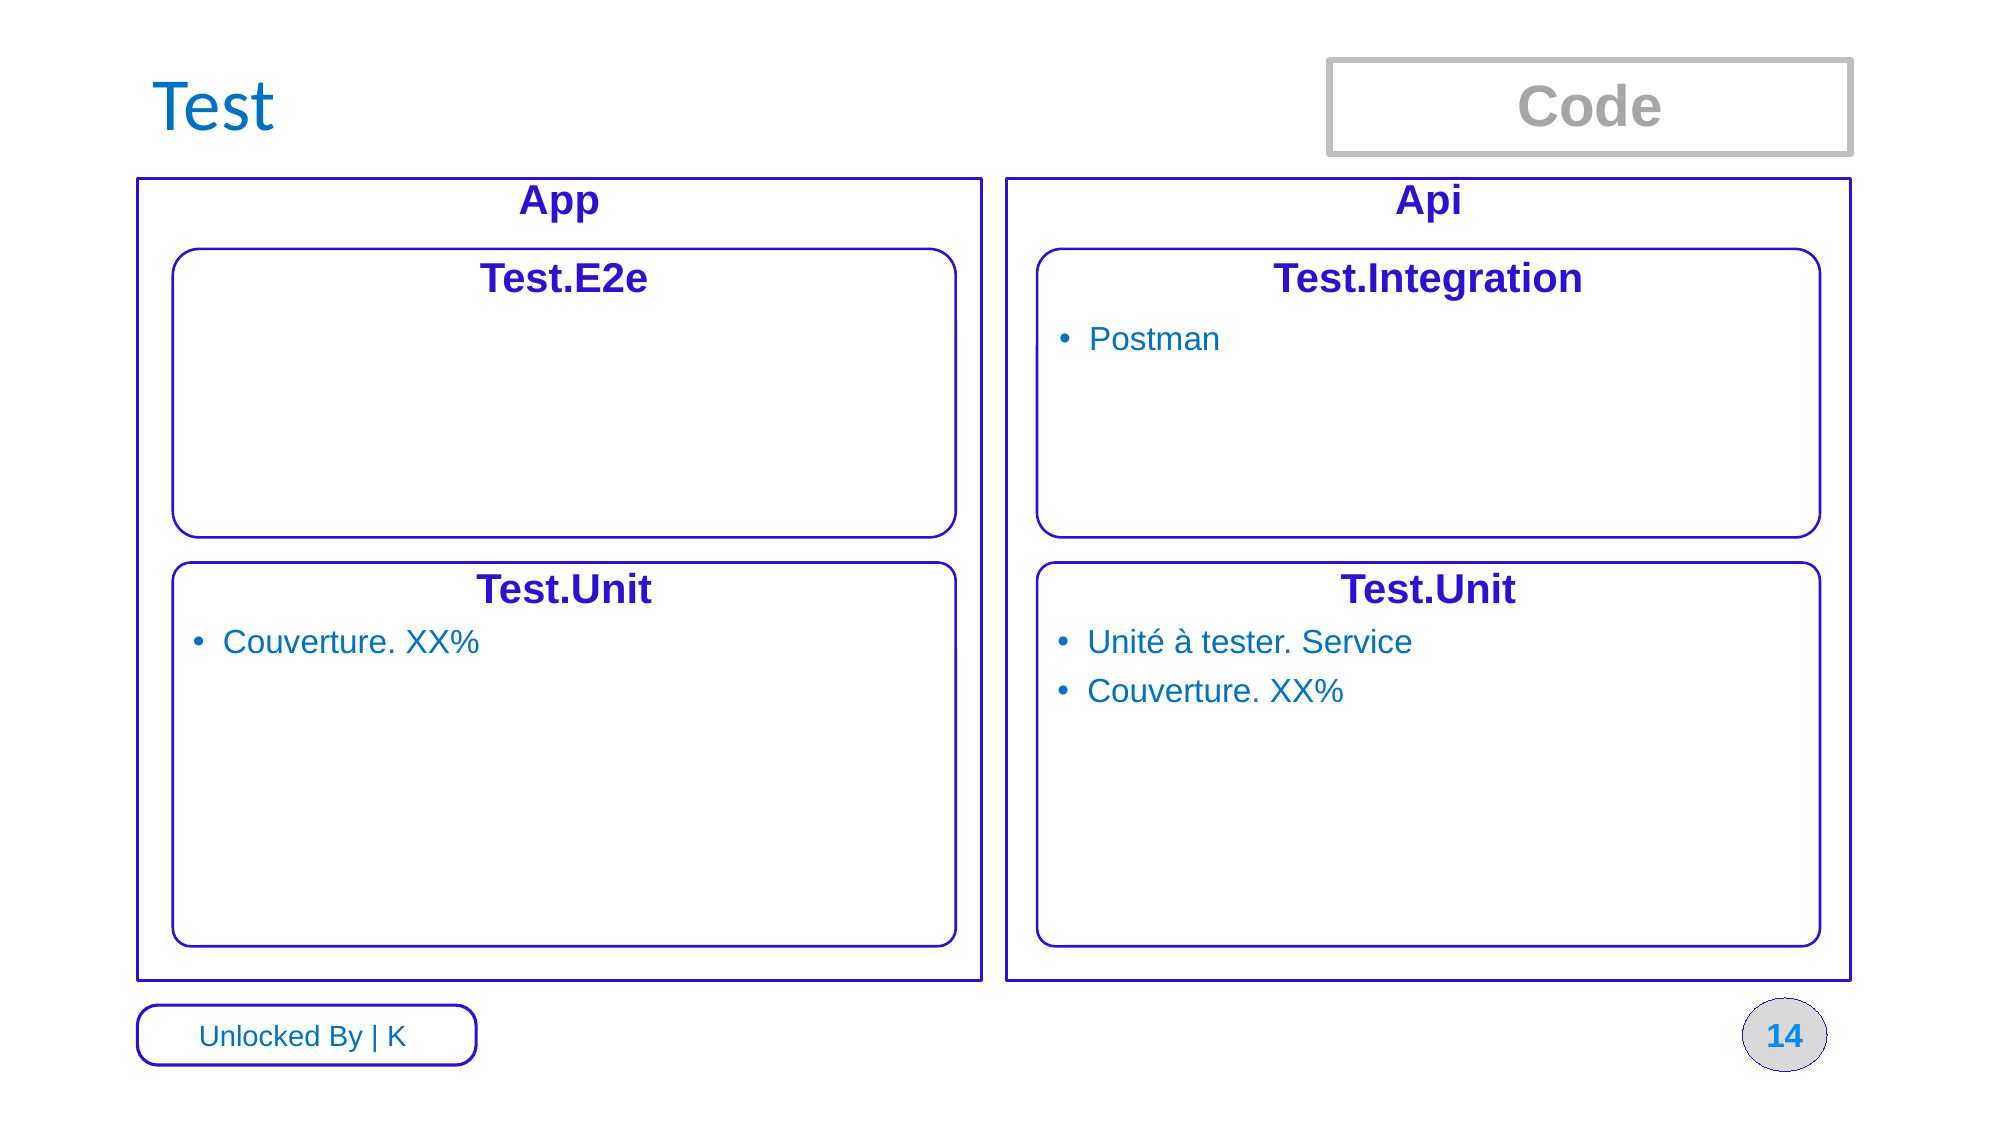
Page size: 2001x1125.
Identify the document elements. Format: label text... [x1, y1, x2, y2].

text_box Test.Unit Unité à tester. Service Couverture. XX% [1037, 562, 1821, 947]
text_box Test.E2e [172, 248, 956, 538]
text_box Test.Integration Postman [1037, 248, 1821, 538]
footer Unlocked By | K [135, 1003, 478, 1067]
list App [136, 177, 983, 982]
list Api [1005, 177, 1852, 982]
title Test [137, 59, 1313, 154]
slide_number 14 [1742, 997, 1828, 1072]
text_box Test.Unit Couverture. XX% [172, 562, 956, 947]
list Code [1326, 57, 1854, 157]
